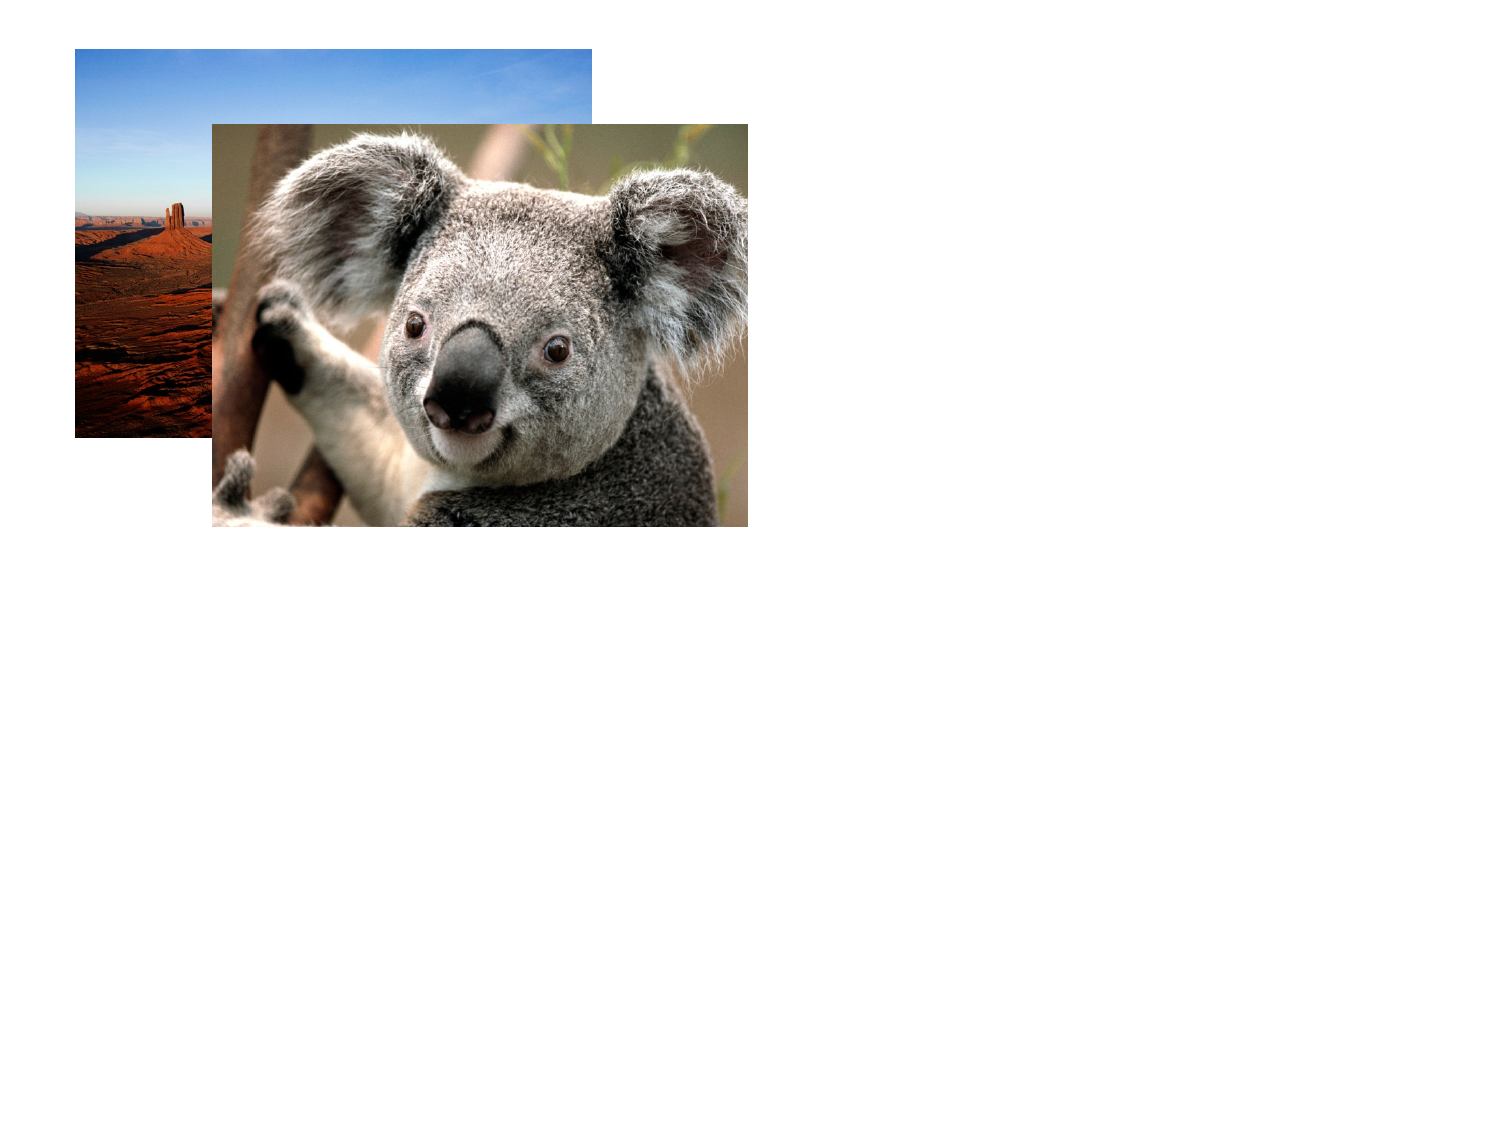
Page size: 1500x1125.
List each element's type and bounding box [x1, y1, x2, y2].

picture [74, 49, 748, 527]
